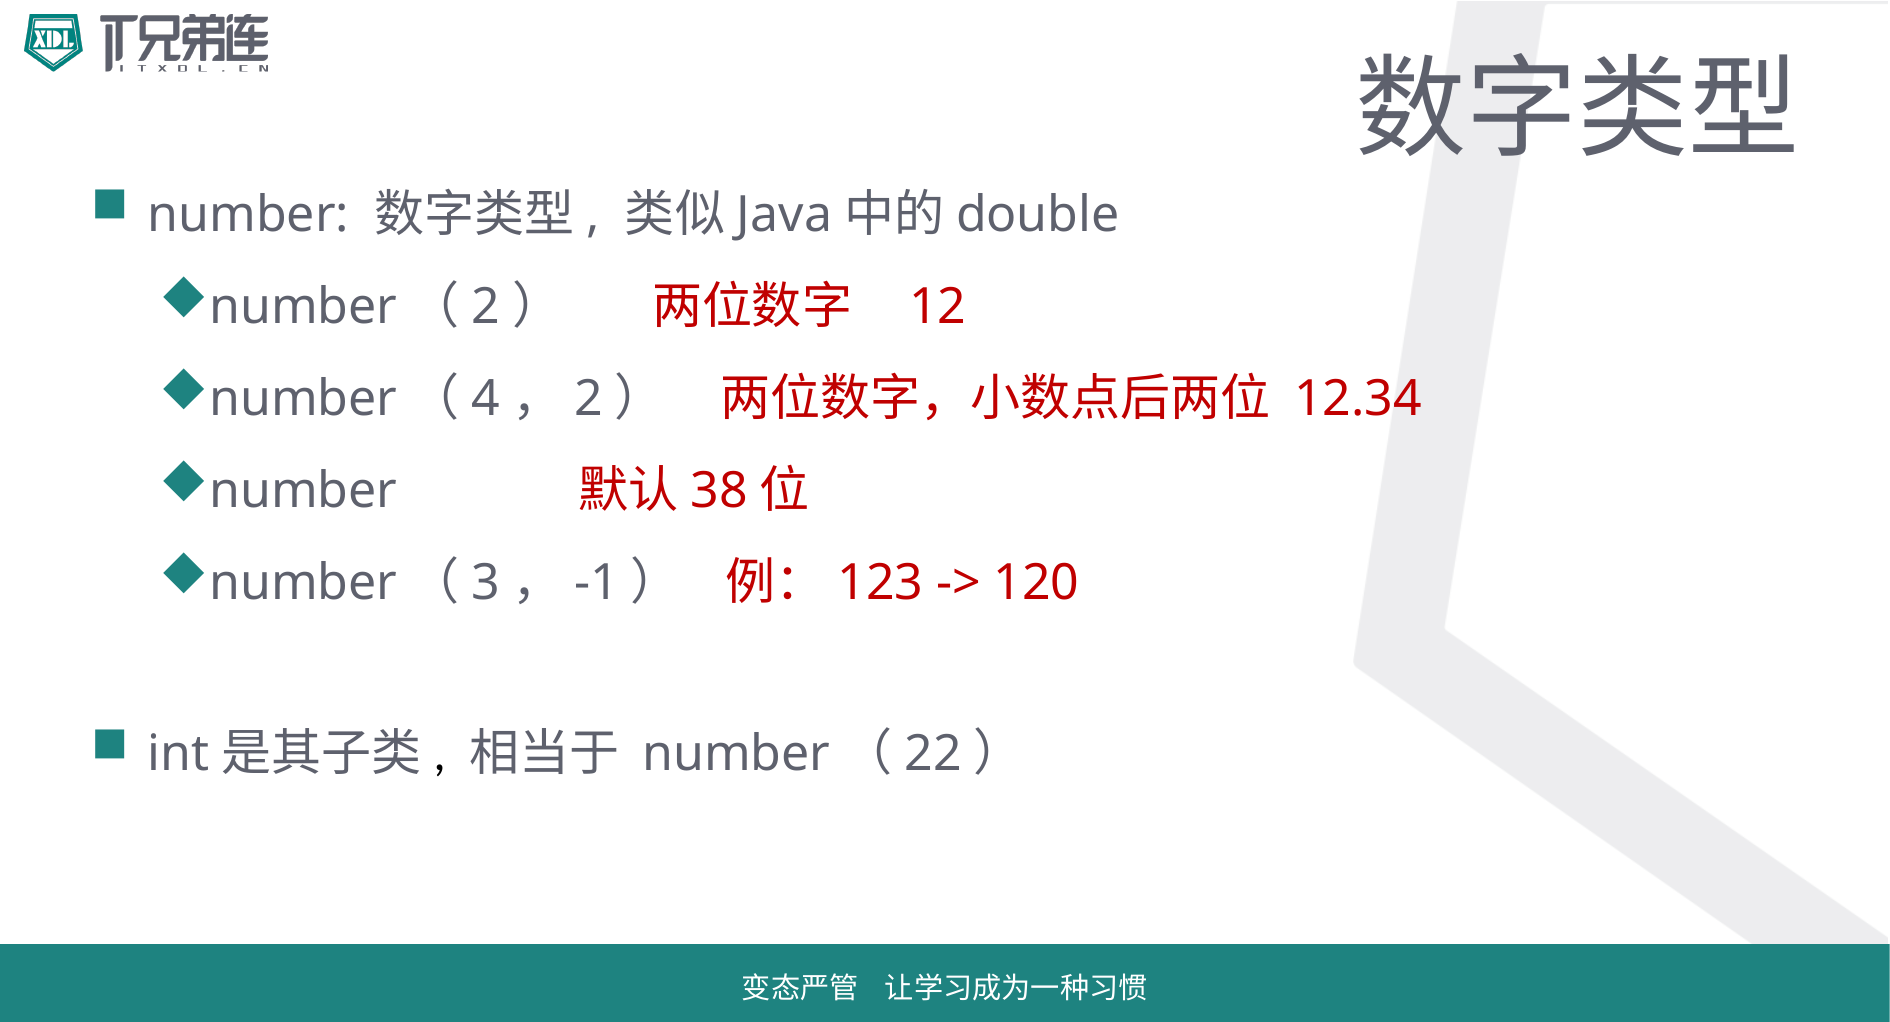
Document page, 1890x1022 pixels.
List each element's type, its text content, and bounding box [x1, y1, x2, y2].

title 数字类型 [338, 4, 1808, 203]
picture [24, 14, 268, 72]
text_box int是其子类, 相当于 number（22） [83, 683, 1518, 788]
list number: 数字类型, 类似Java中的double number（2） 两位数字 12 number（4，2） 两位数字，小数点后两位 12.34 number 默认38位 number（3，-1） 例：123 -> 120 [83, 81, 1808, 658]
